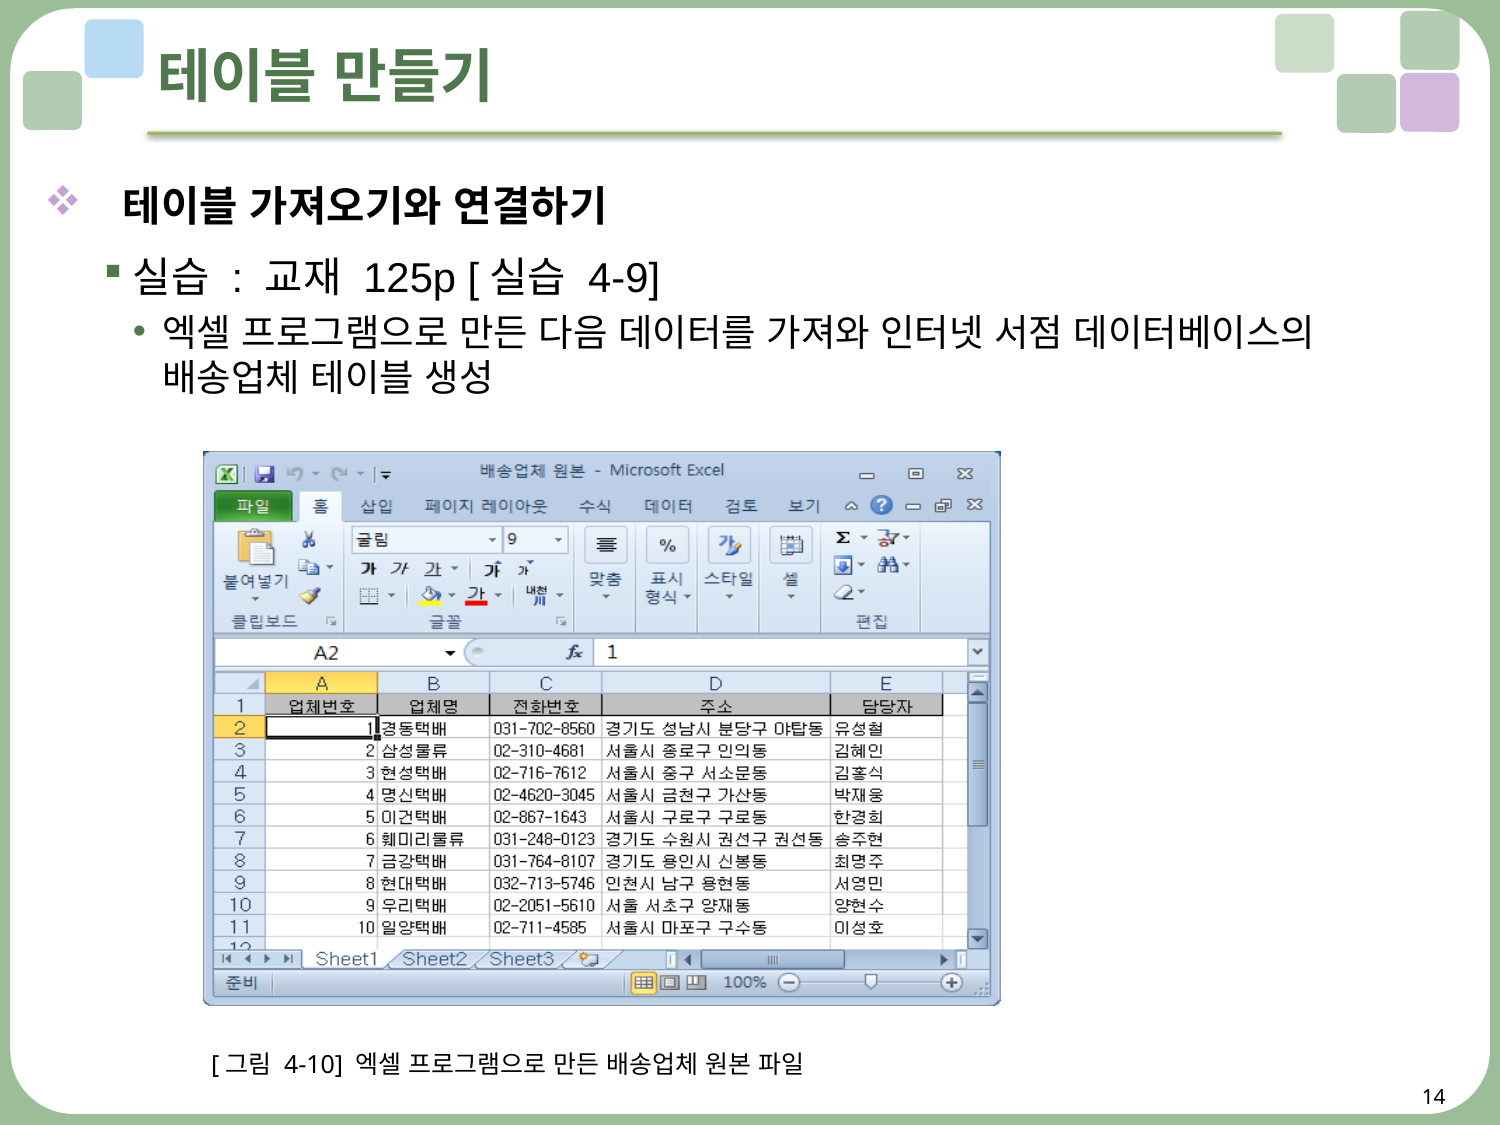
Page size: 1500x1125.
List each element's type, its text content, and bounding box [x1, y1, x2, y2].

list 테이블 가져오기와 연결하기 실습 : 교재 125p [실습 4-9] 엑셀 프로그램으로 만든 다음 데이터를 가져와 인터넷 서점 데이터베이스의 배송업체 테이블 생성 [29, 172, 1452, 1073]
title 테이블 만들기 [142, 25, 1459, 123]
picture [0, 0, 1500, 1125]
text_box [그림 4-10] 엑셀 프로그램으로 만든 배송업체 원본 파일 [196, 1041, 947, 1086]
